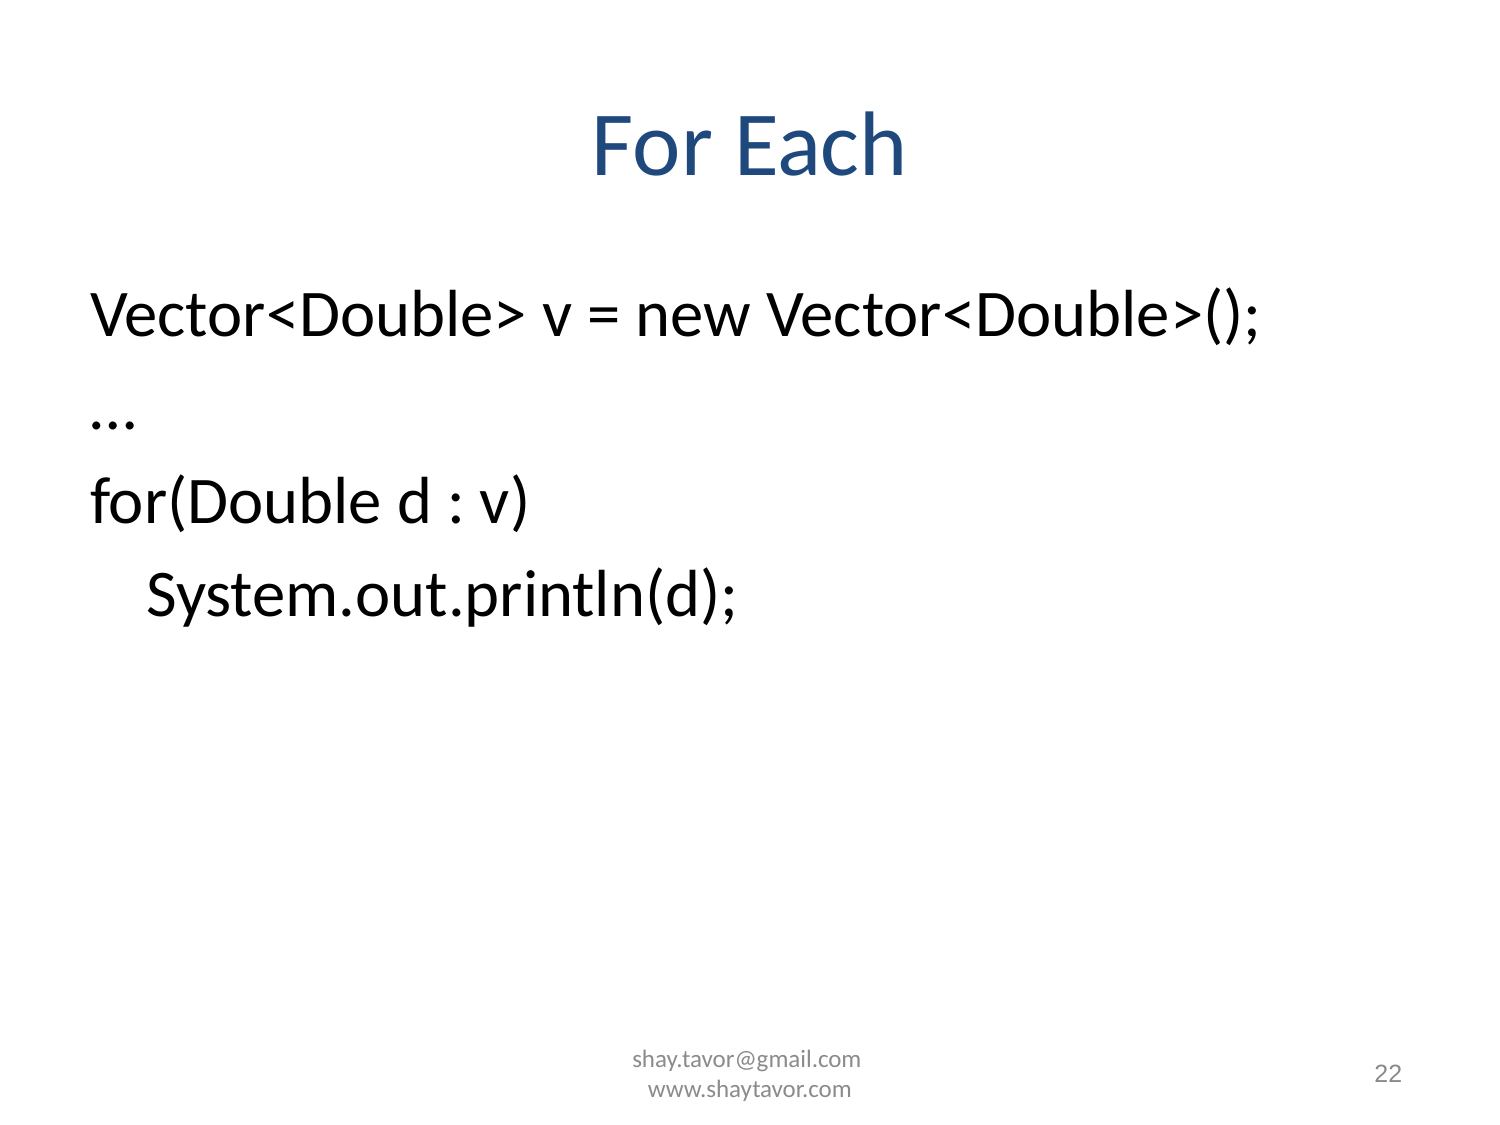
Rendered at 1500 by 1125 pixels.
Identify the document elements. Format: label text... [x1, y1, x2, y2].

title For Each [75, 45, 1425, 233]
list Vector<Double> v = new Vector<Double>(); … for(Double d : v) System.out.println(d); [75, 262, 1425, 1005]
footer shay.tavor@gmail.com www.shaytavor.com [512, 1042, 988, 1103]
slide_number 22 [1359, 1042, 1425, 1103]
